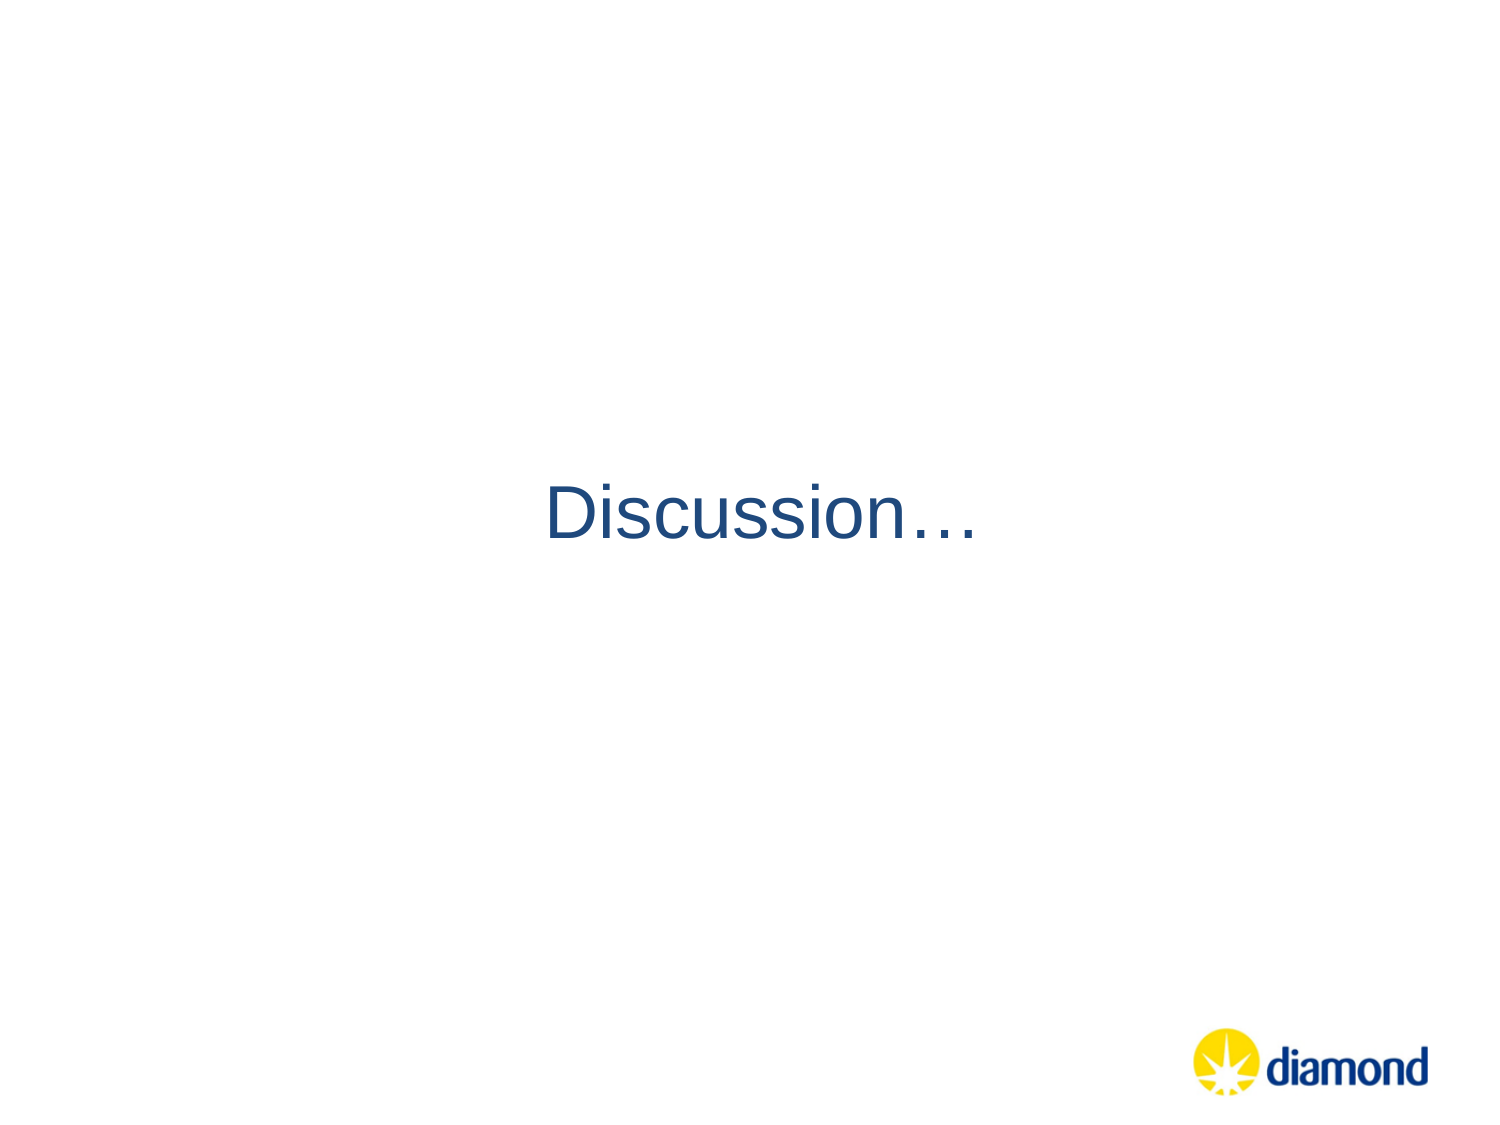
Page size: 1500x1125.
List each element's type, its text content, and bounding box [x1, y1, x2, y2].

title Discussion… [88, 455, 1439, 561]
picture [1190, 1025, 1432, 1100]
